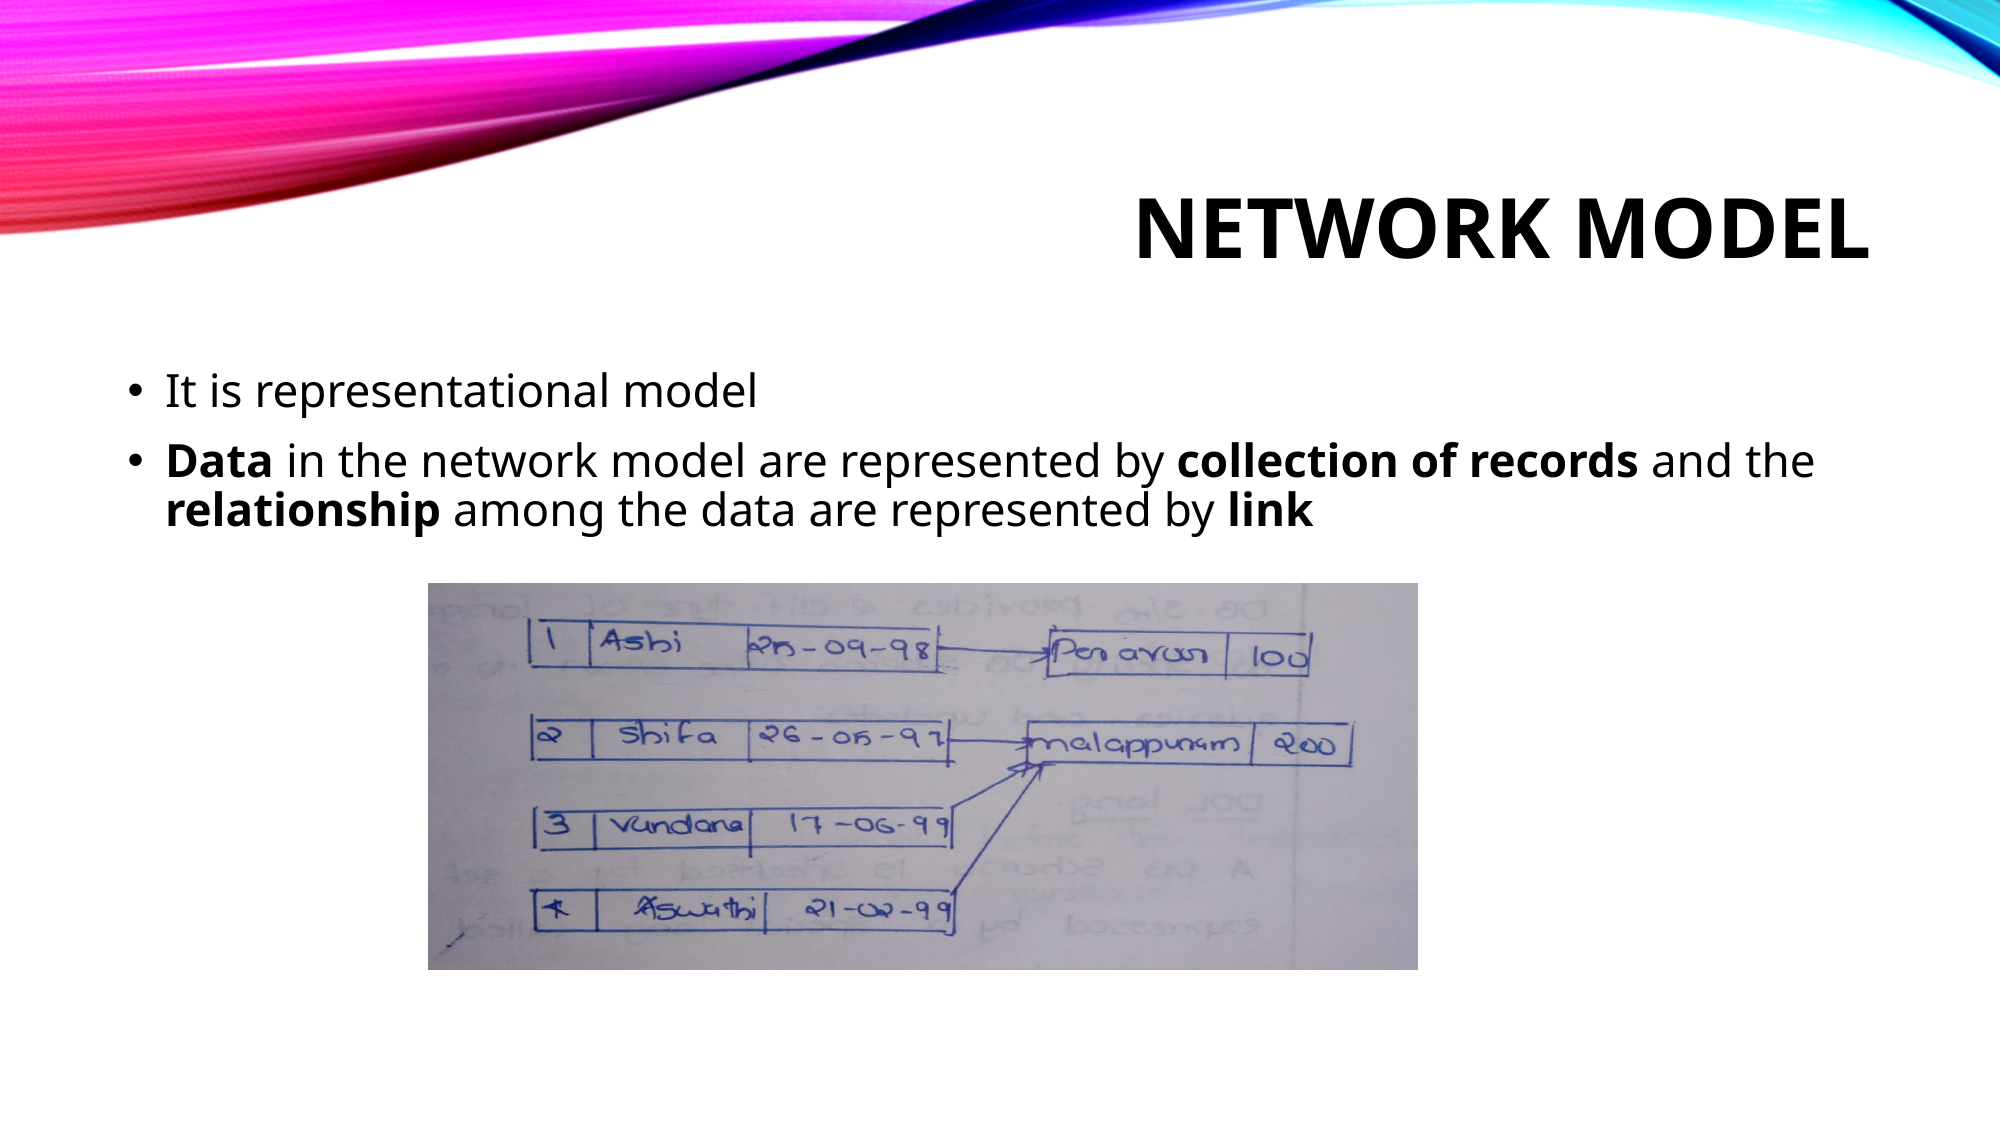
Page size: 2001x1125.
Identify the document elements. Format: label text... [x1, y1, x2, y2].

picture [1890, 0, 2000, 75]
title Network model [474, 125, 1888, 338]
picture [428, 582, 1418, 970]
picture [0, 0, 2000, 237]
list It is representational model Data in the network model are represented by collection of records and the relationship among the data are represented by link [112, 360, 1888, 1021]
picture [1910, 0, 2000, 45]
